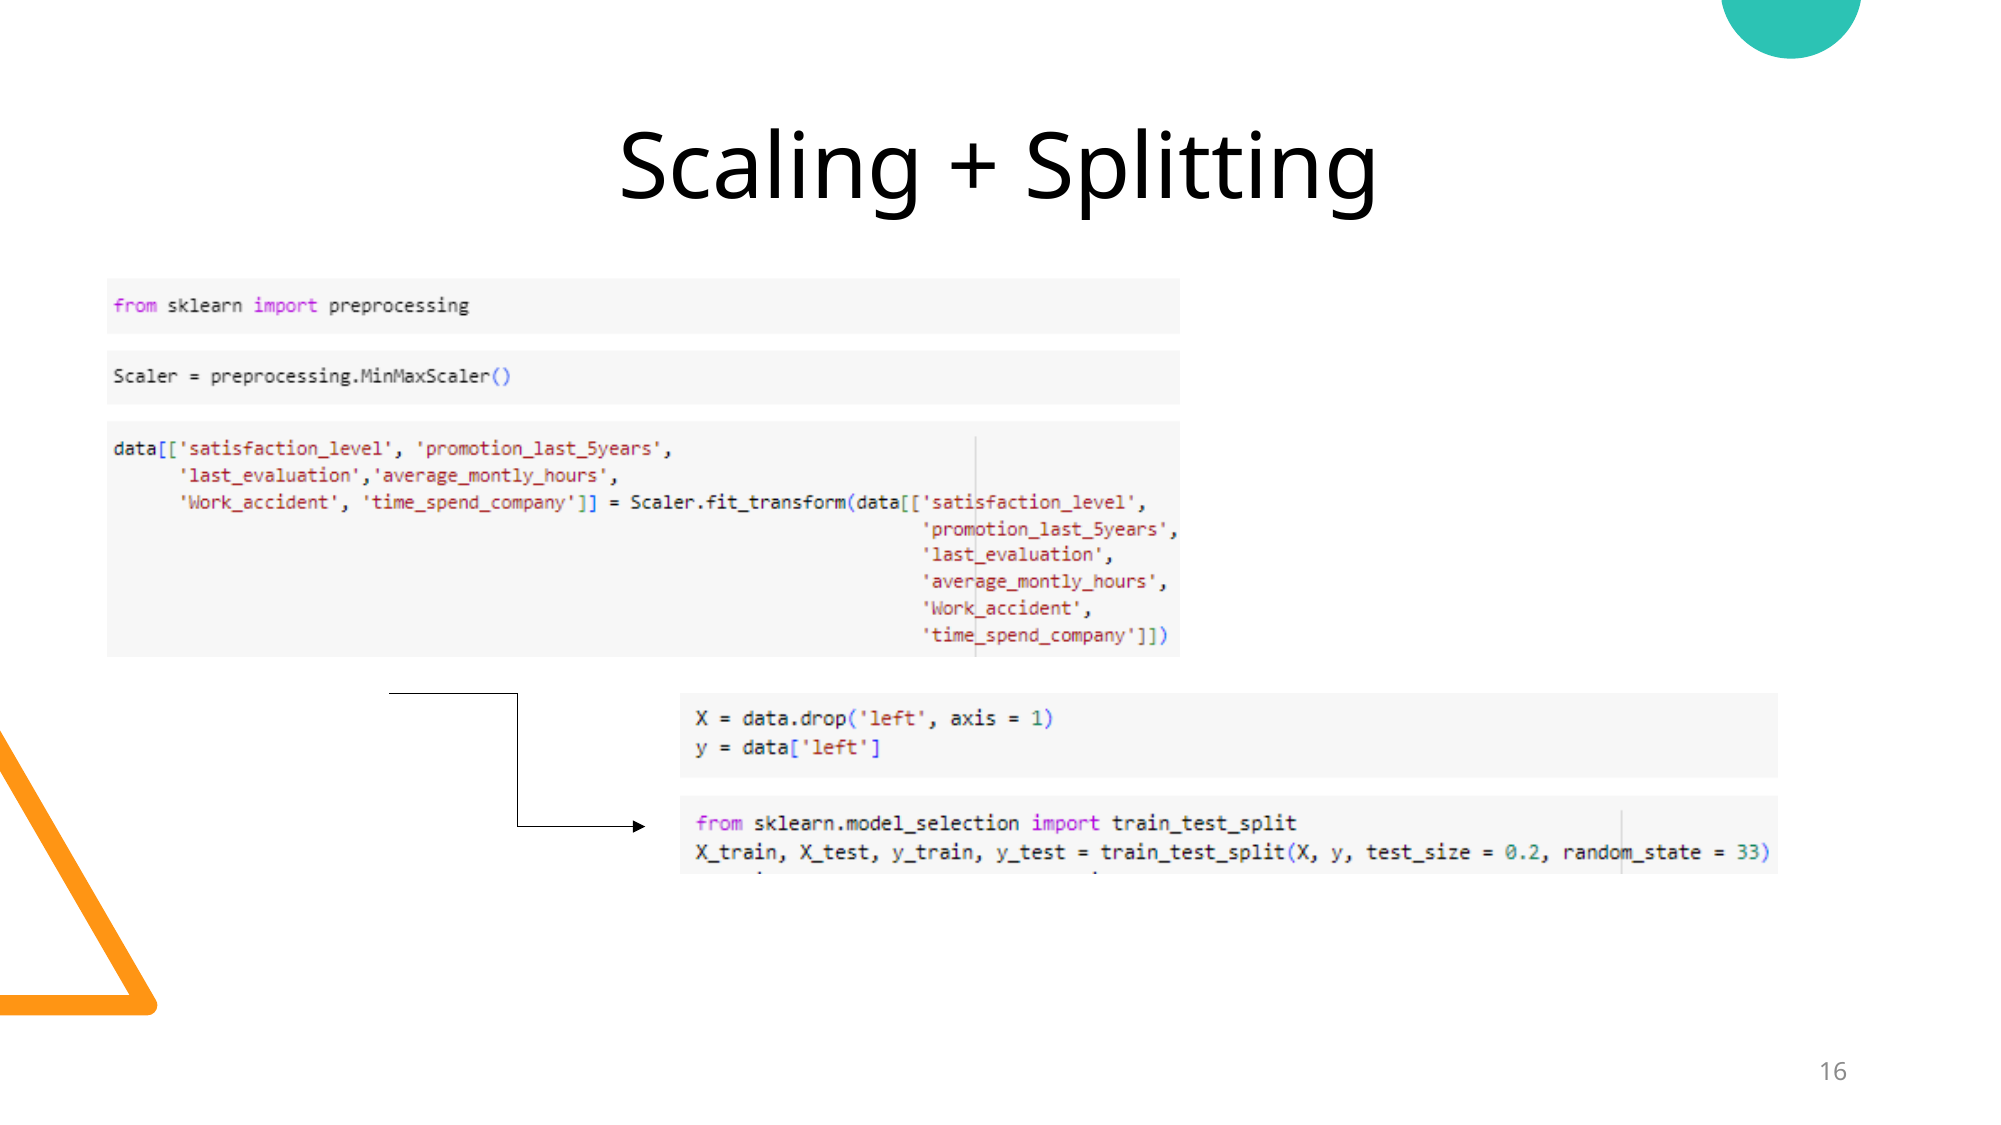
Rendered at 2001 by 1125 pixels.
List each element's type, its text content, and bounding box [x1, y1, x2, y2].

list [107, 277, 1180, 657]
title Scaling + Splitting [137, 59, 1863, 278]
picture [680, 693, 1778, 874]
slide_number 16 [1412, 1042, 1863, 1103]
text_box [389, 693, 646, 827]
